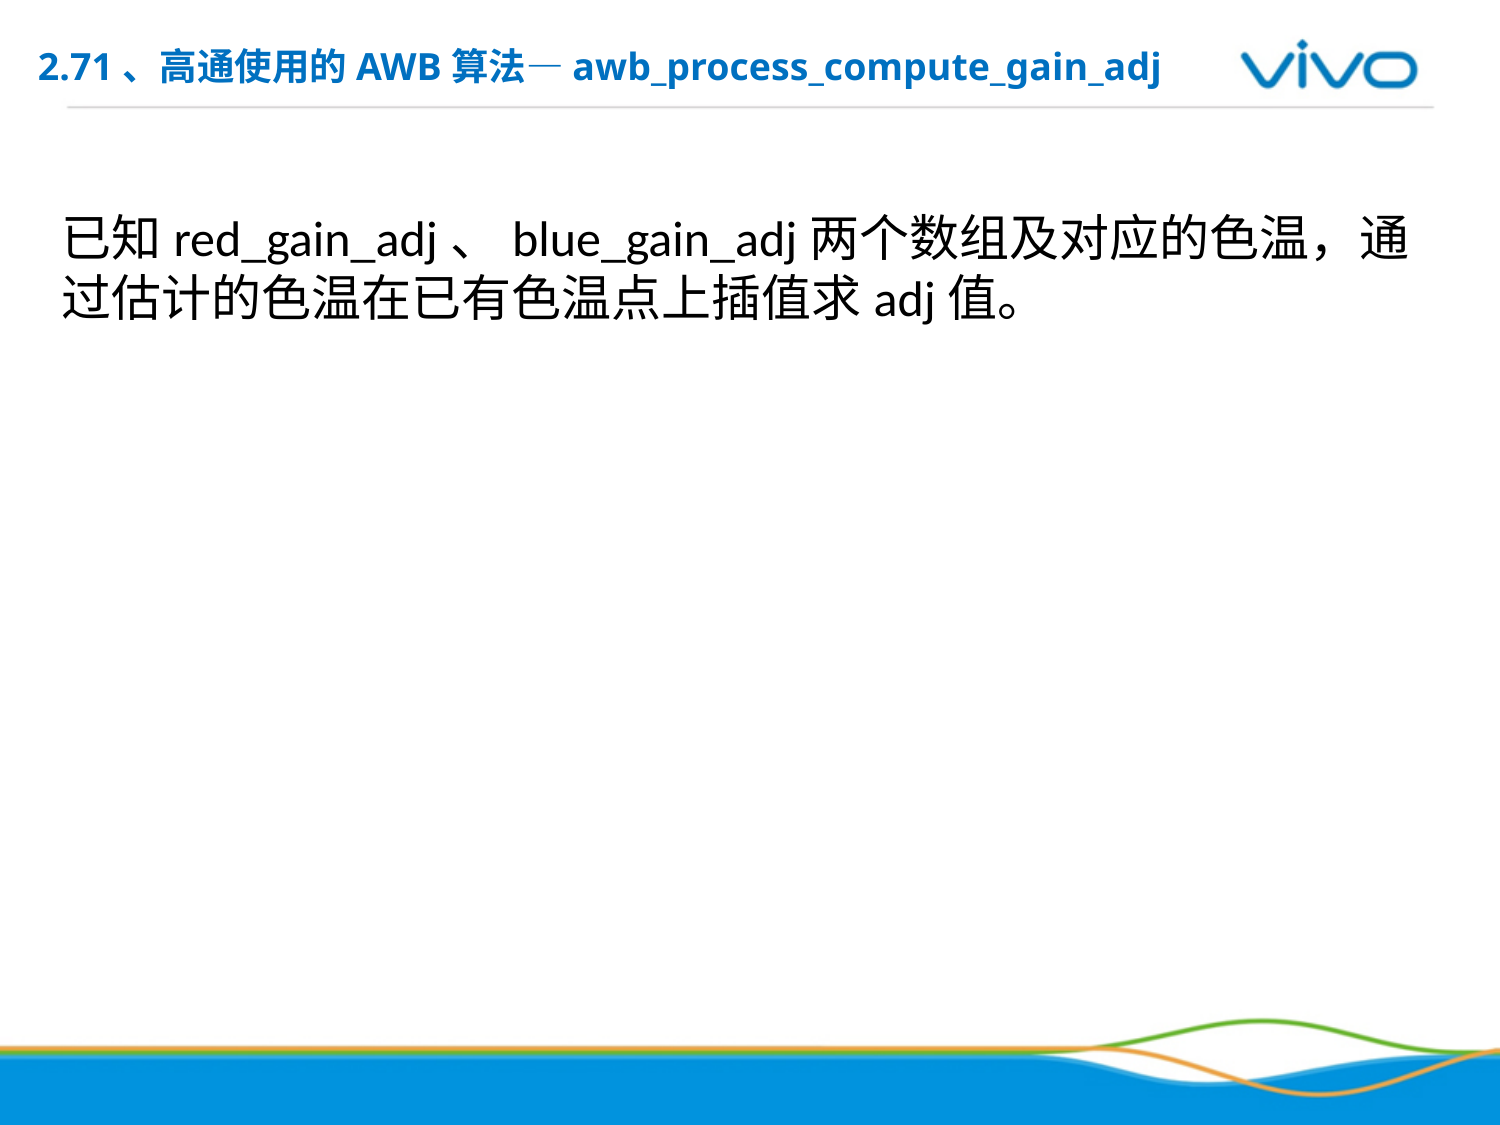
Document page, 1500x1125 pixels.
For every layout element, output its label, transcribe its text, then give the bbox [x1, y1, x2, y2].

text_box 2.71、高通使用的AWB算法—awb_process_compute_gain_adj [23, 35, 1177, 95]
picture [0, 0, 1500, 1098]
text_box 已知red_gain_adj、blue_gain_adj两个数组及对应的色温，通过估计的色温在已有色温点上插值求adj值。 [46, 199, 1430, 334]
